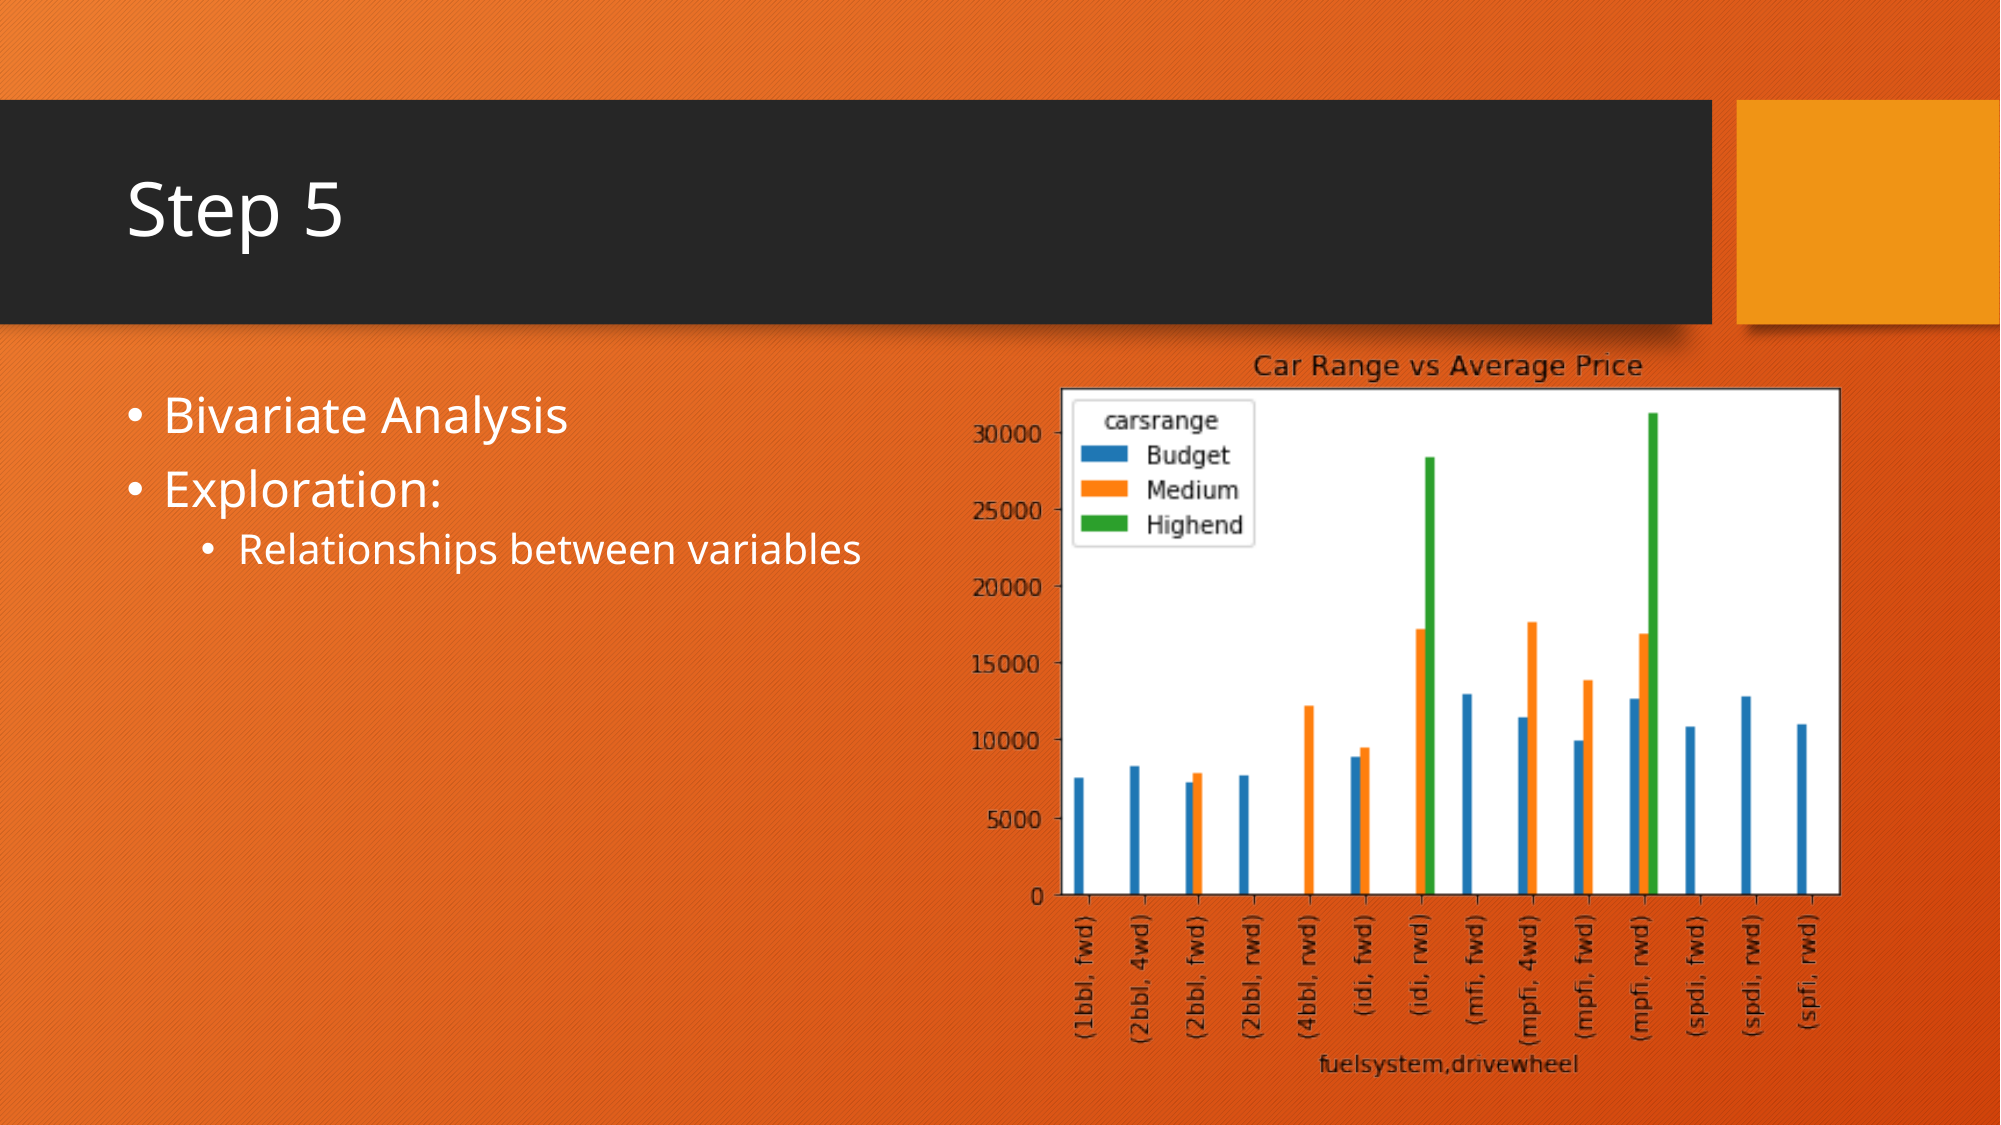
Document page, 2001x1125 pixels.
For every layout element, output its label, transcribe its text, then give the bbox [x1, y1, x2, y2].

title Step 5 [111, 123, 1689, 301]
list Bivariate Analysis Exploration: Relationships between variables [111, 383, 954, 582]
picture [0, 325, 2000, 1092]
